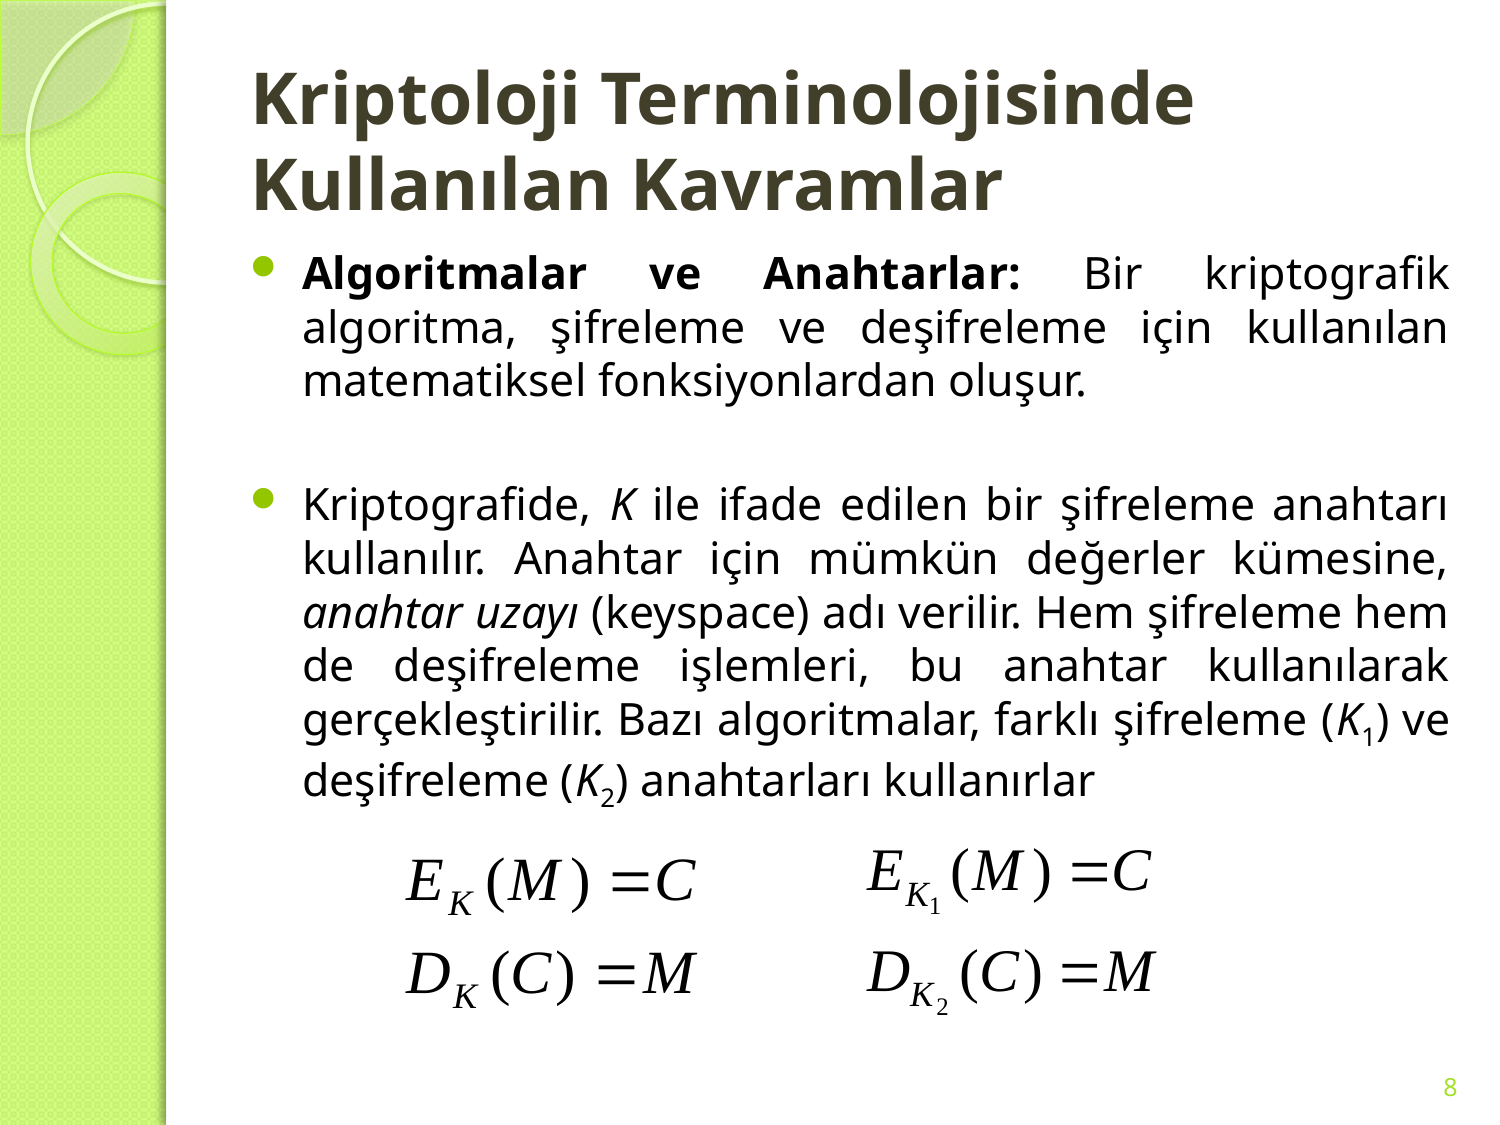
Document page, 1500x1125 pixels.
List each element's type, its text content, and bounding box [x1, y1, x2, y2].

slide_number 8 [1413, 1034, 1488, 1113]
title Kriptoloji Terminolojisinde Kullanılan Kavramlar [235, 45, 1466, 233]
list Algoritmalar ve Anahtarlar: Bir kriptografik algoritma, şifreleme ve deşifreleme için kullanılan matematiksel fonksiyonlardan oluşur. Kriptografide, K ile ifade edilen bir şifreleme anahtarı kullanılır. Anahtar için mümkün değerler kümesine, anahtar uzayı (keyspace) adı verilir. Hem şifreleme hem de deşifreleme işlemleri, bu anahtar kullanılarak gerçekleştirilir. Bazı algoritmalar, farklı şifreleme (K1) ve deşifreleme (K2) anahtarları kullanırlar [235, 237, 1466, 858]
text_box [395, 838, 715, 1024]
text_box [856, 833, 1176, 1026]
